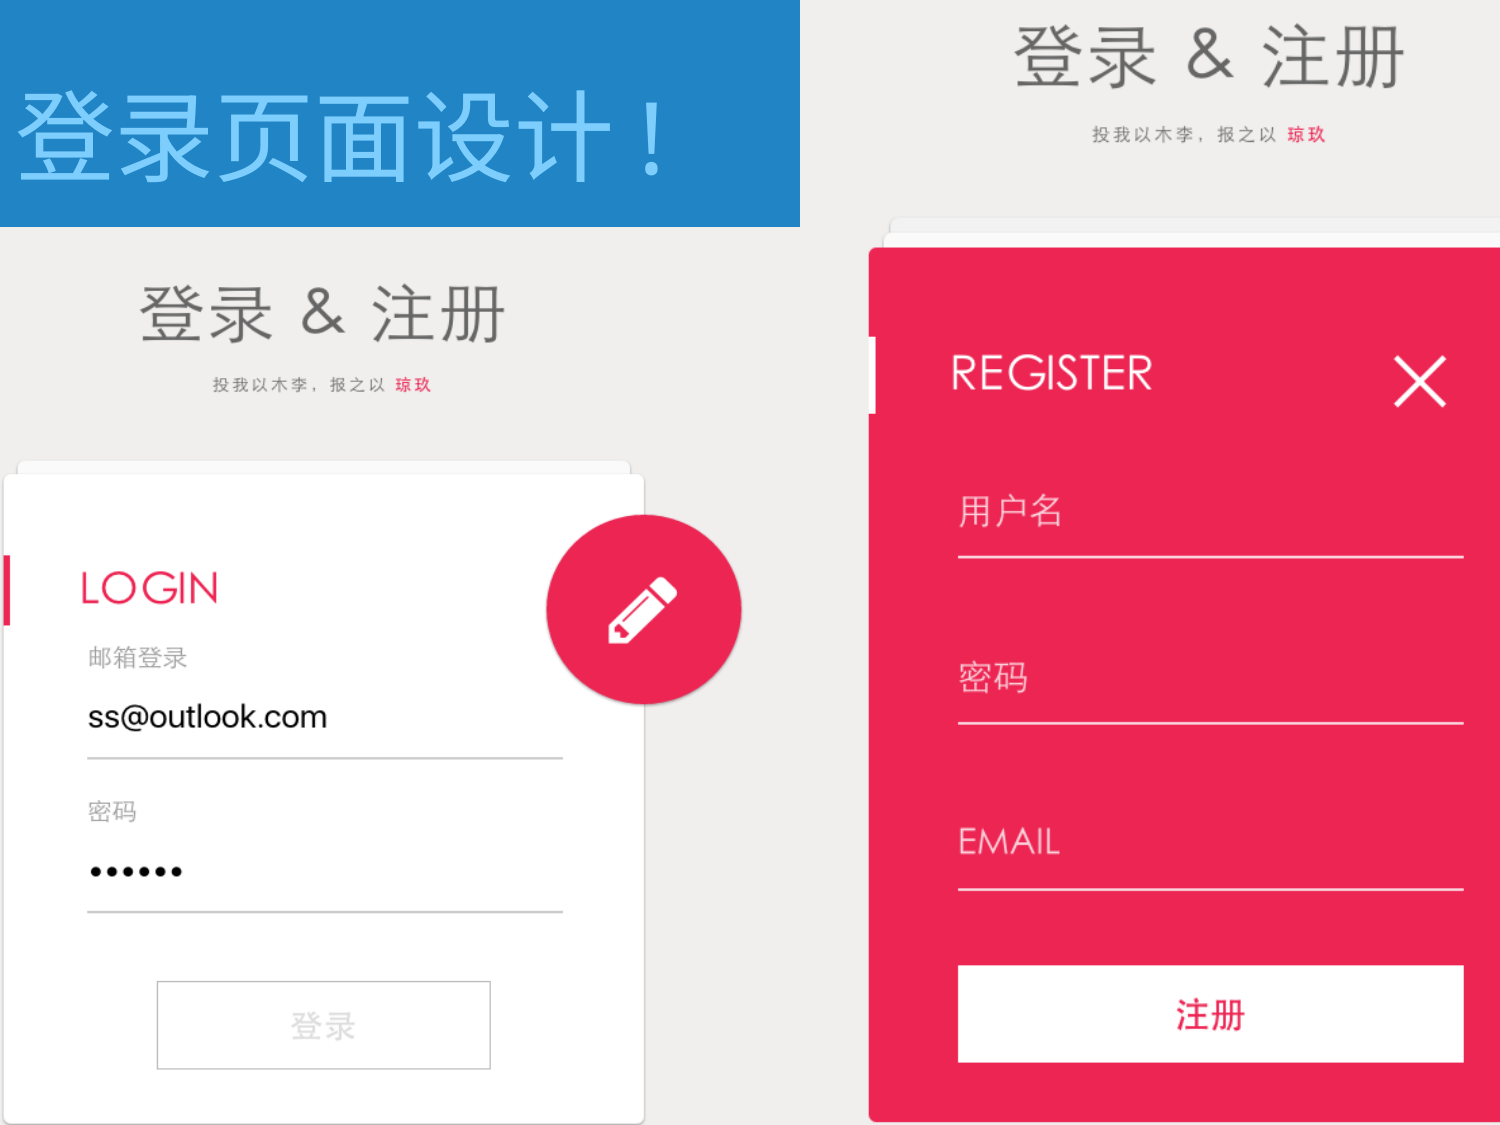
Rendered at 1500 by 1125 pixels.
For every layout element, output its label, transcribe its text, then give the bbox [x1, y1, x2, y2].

title 登录页面设计! [0, 0, 797, 210]
picture [0, 0, 1500, 1125]
